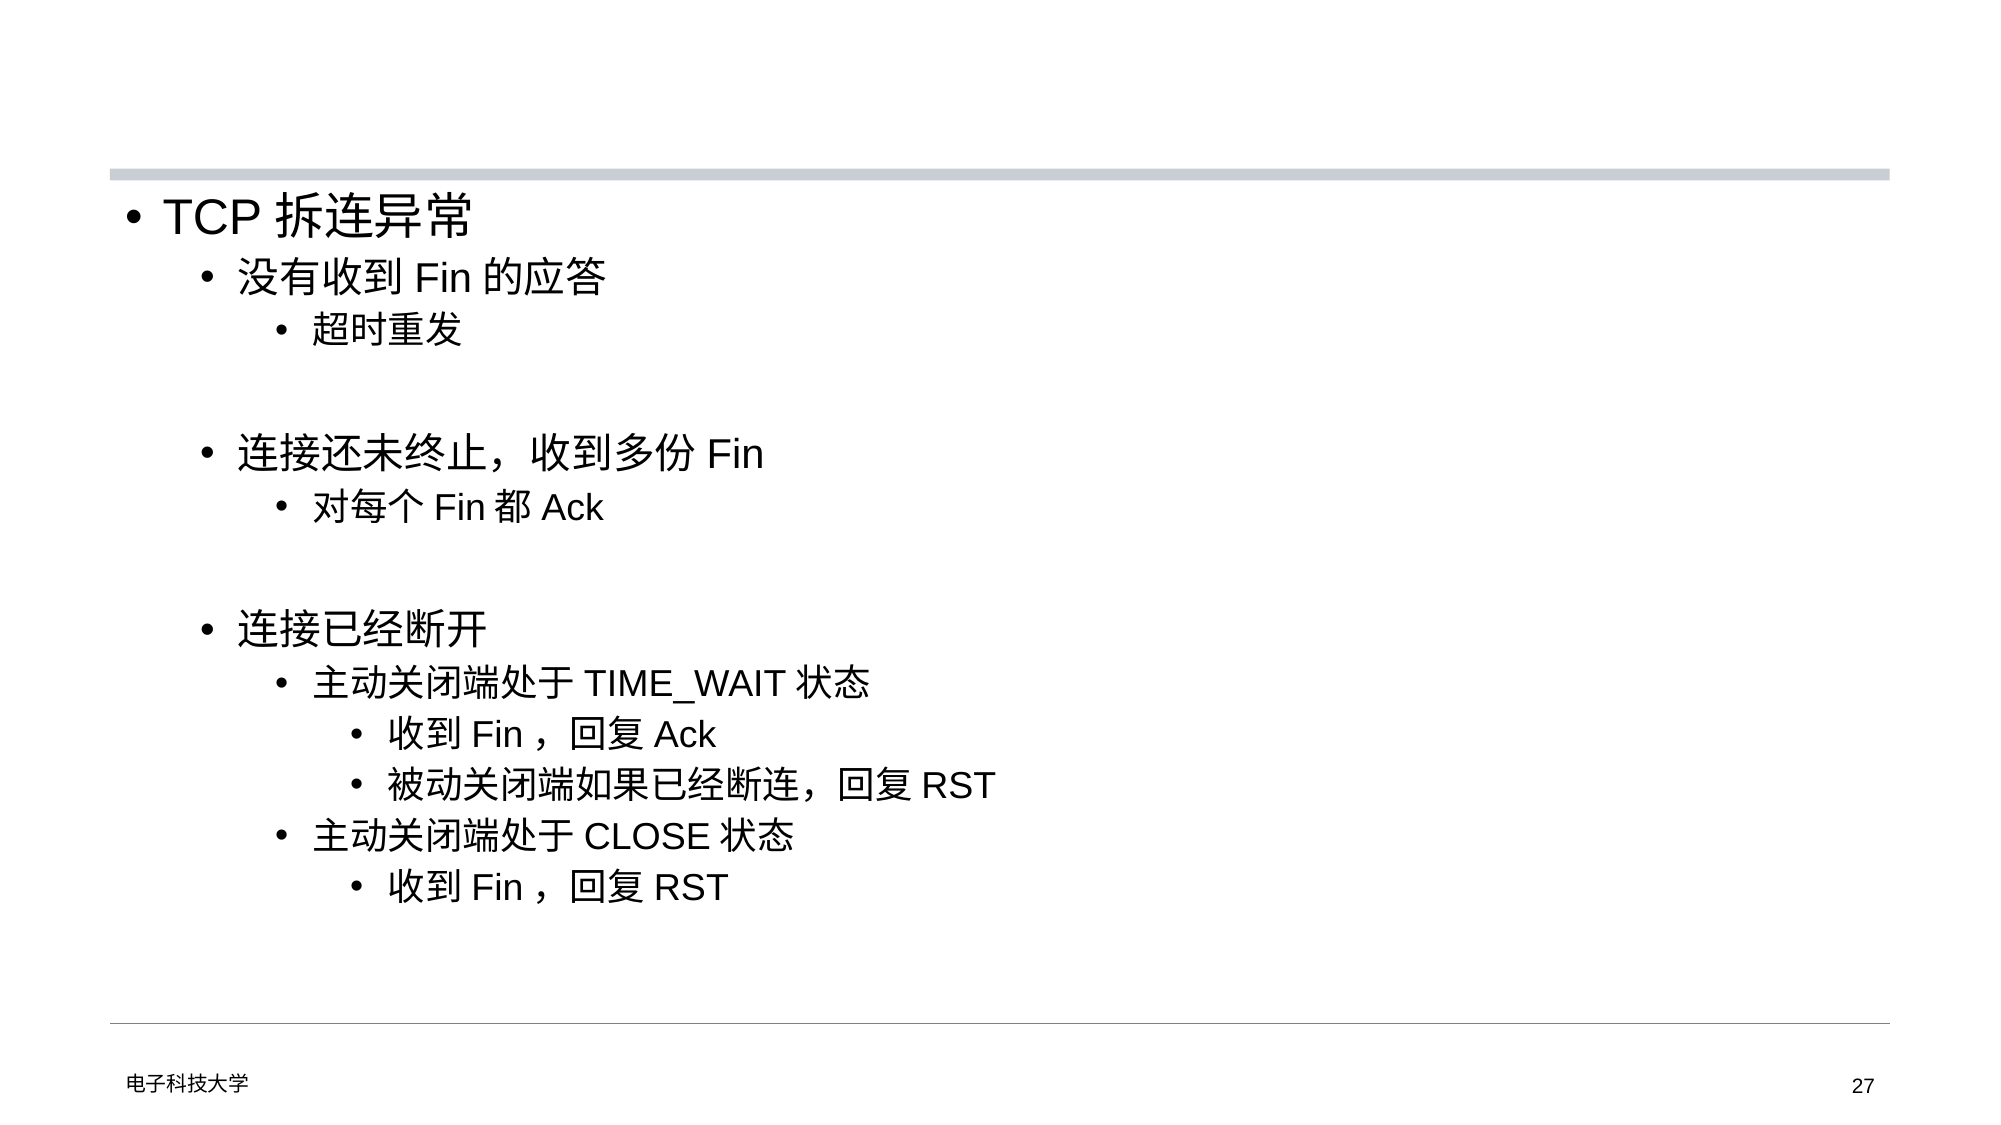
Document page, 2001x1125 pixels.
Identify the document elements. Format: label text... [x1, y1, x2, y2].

slide_number 27 [1412, 1068, 1890, 1103]
list TCP拆连异常 没有收到Fin的应答 超时重发 连接还未终止，收到多份Fin 对每个Fin都Ack 连接已经断开 主动关闭端处于TIME_WAIT状态 收到Fin，回复Ack 被动关闭端如果已经断连，回复RST 主动关闭端处于CLOSE状态 收到Fin，回复RST [109, 184, 1890, 1008]
footer 电子科技大学 [109, 1068, 790, 1103]
